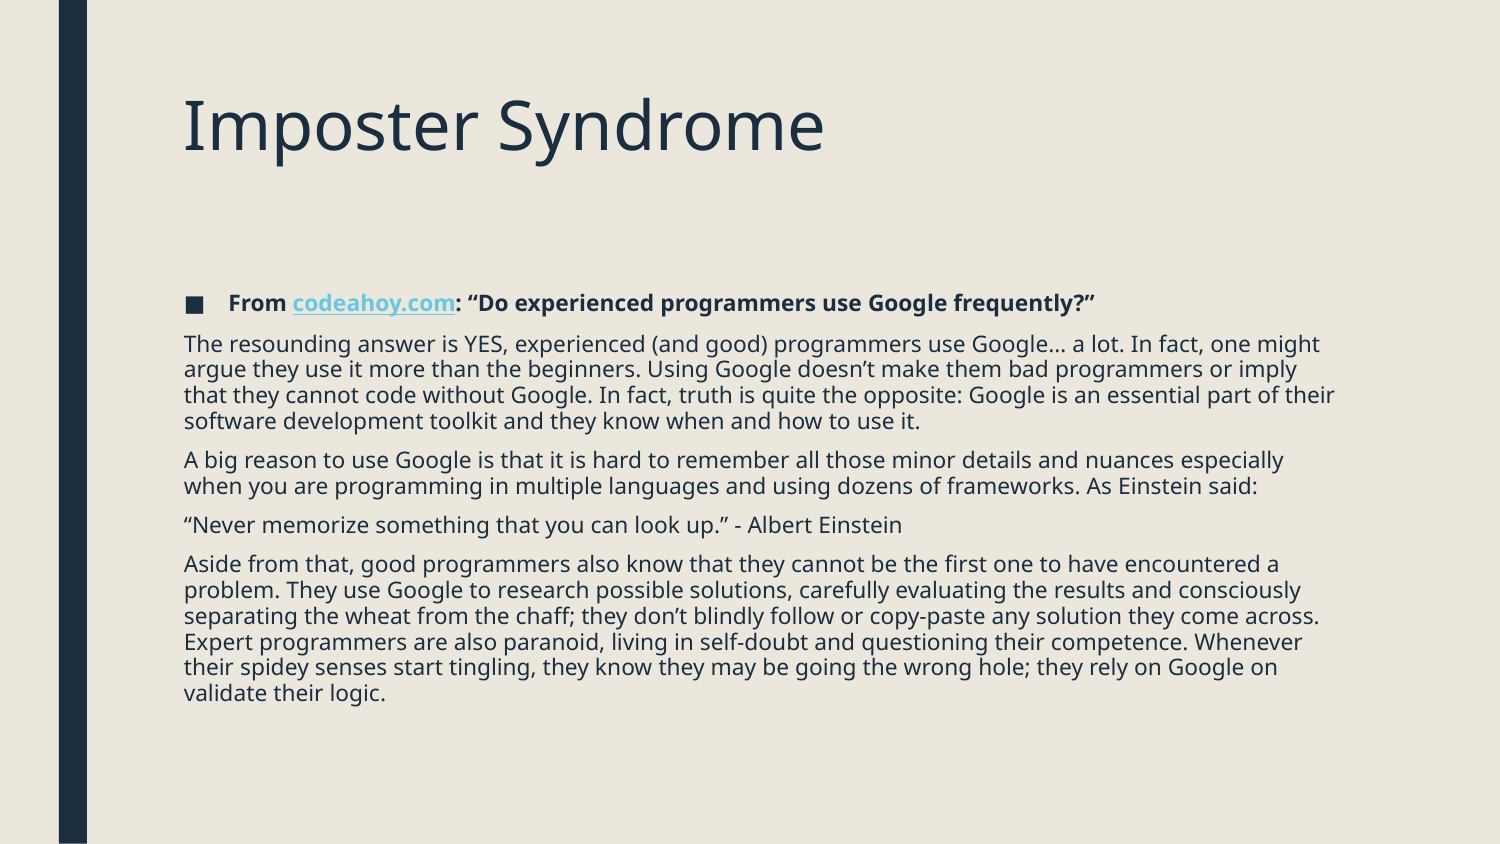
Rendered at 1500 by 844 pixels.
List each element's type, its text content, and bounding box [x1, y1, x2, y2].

list From codeahoy.com: “Do experienced programmers use Google frequently?” The resounding answer is YES, experienced (and good) programmers use Google… a lot. In fact, one might argue they use it more than the beginners. Using Google doesn’t make them bad programmers or imply that they cannot code without Google. In fact, truth is quite the opposite: Google is an essential part of their software development toolkit and they know when and how to use it. A big reason to use Google is that it is hard to remember all those minor details and nuances especially when you are programming in multiple languages and using dozens of frameworks. As Einstein said: “Never memorize something that you can look up.” - Albert Einstein Aside from that, good programmers also know that they cannot be the first one to have encountered a problem. They use Google to research possible solutions, carefully evaluating the results and consciously separating the wheat from the chaff; they don’t blindly follow or copy-paste any solution they come across. Expert programmers are also paranoid, living in self-doubt and questioning their competence. Whenever their spidey senses start tingling, they know they may be going the wrong hole; they rely on Google on validate their logic. [168, 281, 1351, 722]
title Imposter Syndrome [168, 84, 1351, 268]
